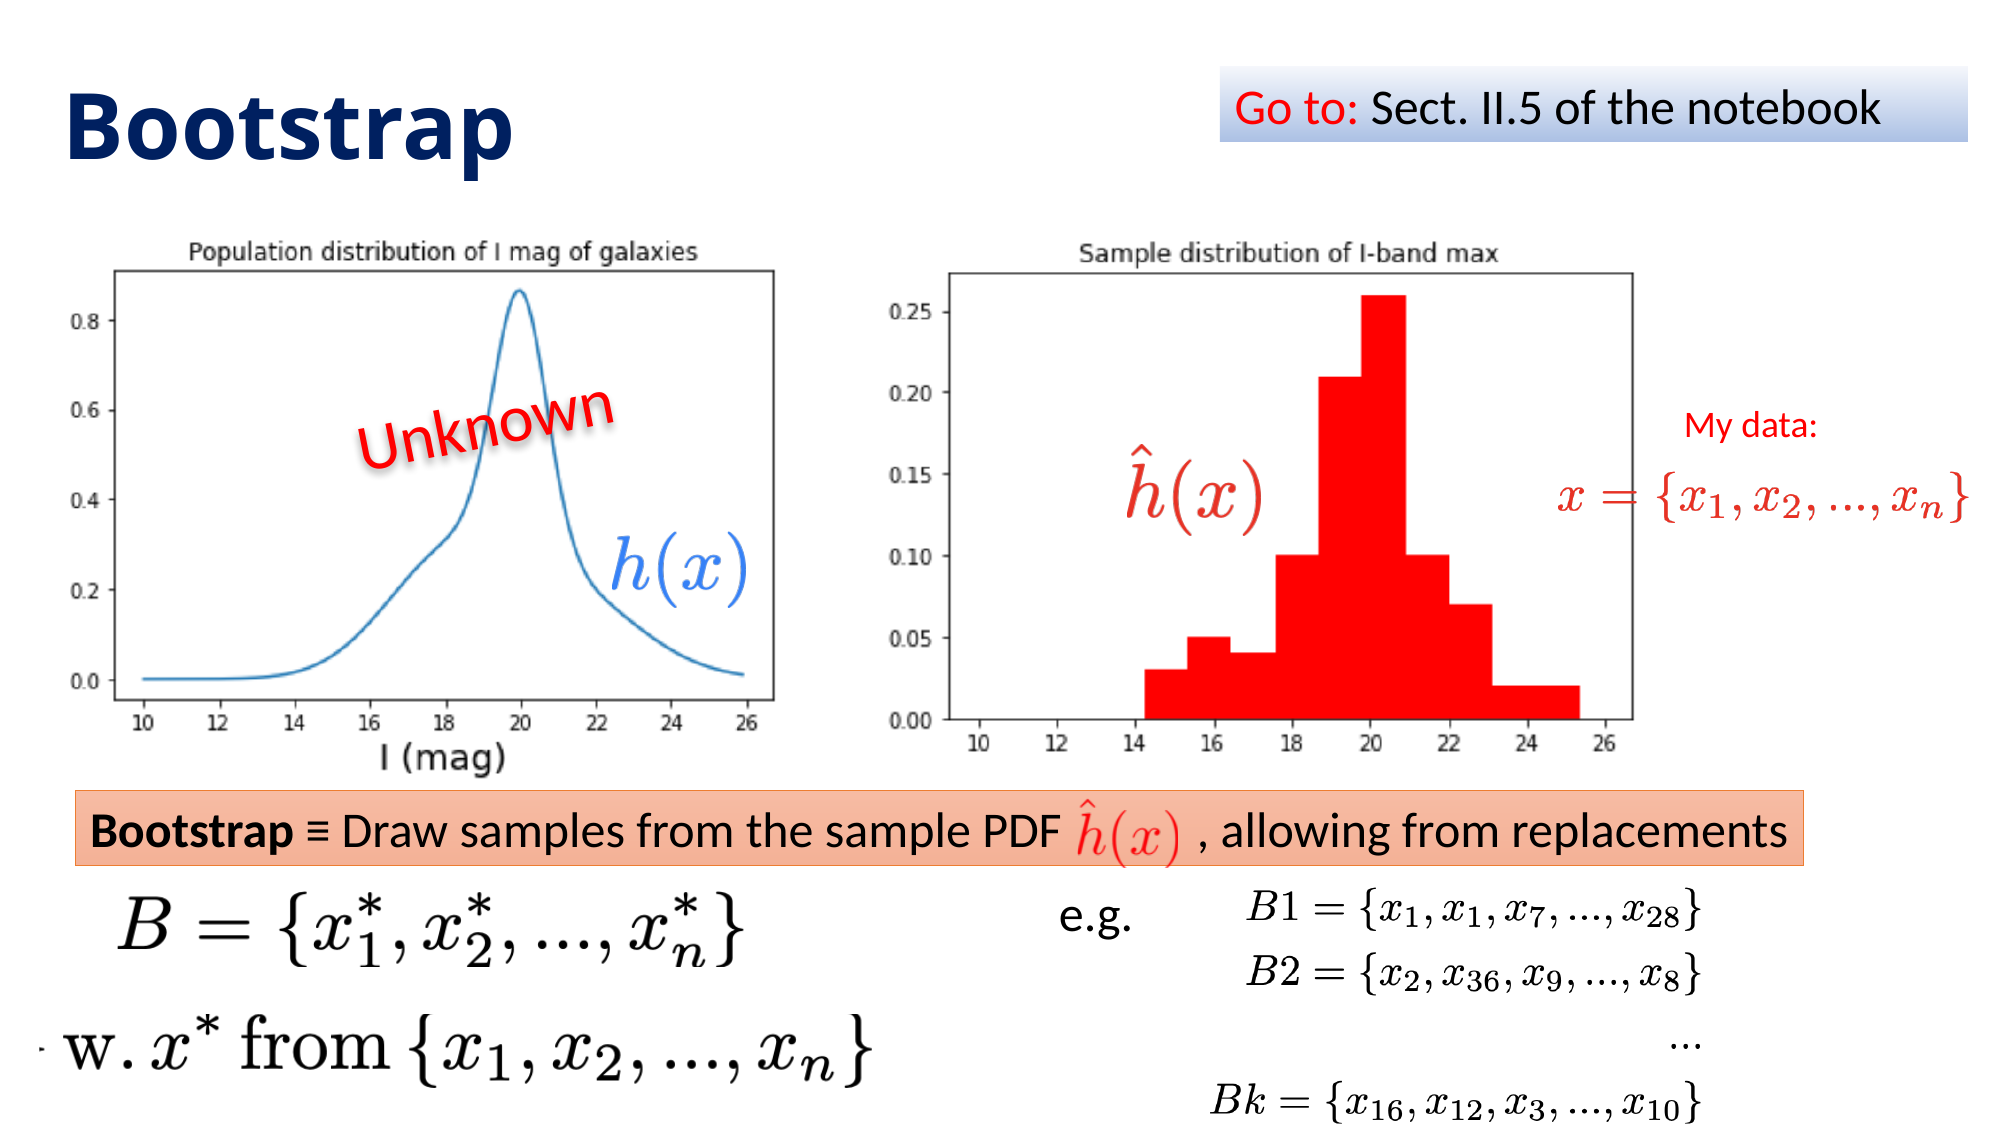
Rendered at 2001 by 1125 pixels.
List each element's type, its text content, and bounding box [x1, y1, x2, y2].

text_box My data: [1669, 393, 1843, 453]
picture [872, 227, 1969, 766]
picture [1077, 798, 1178, 868]
picture [117, 890, 759, 967]
picture [1210, 887, 1701, 1124]
text_box Go to: Sect. II.5 of the notebook [1219, 66, 1968, 142]
picture [39, 1014, 873, 1088]
text_box e.g. [1044, 874, 1149, 950]
title Bootstrap [47, 21, 1217, 239]
picture [47, 229, 807, 796]
text_box Bootstrap ≡ Draw samples from the sample PDF , allowing from replacements [75, 790, 1804, 866]
